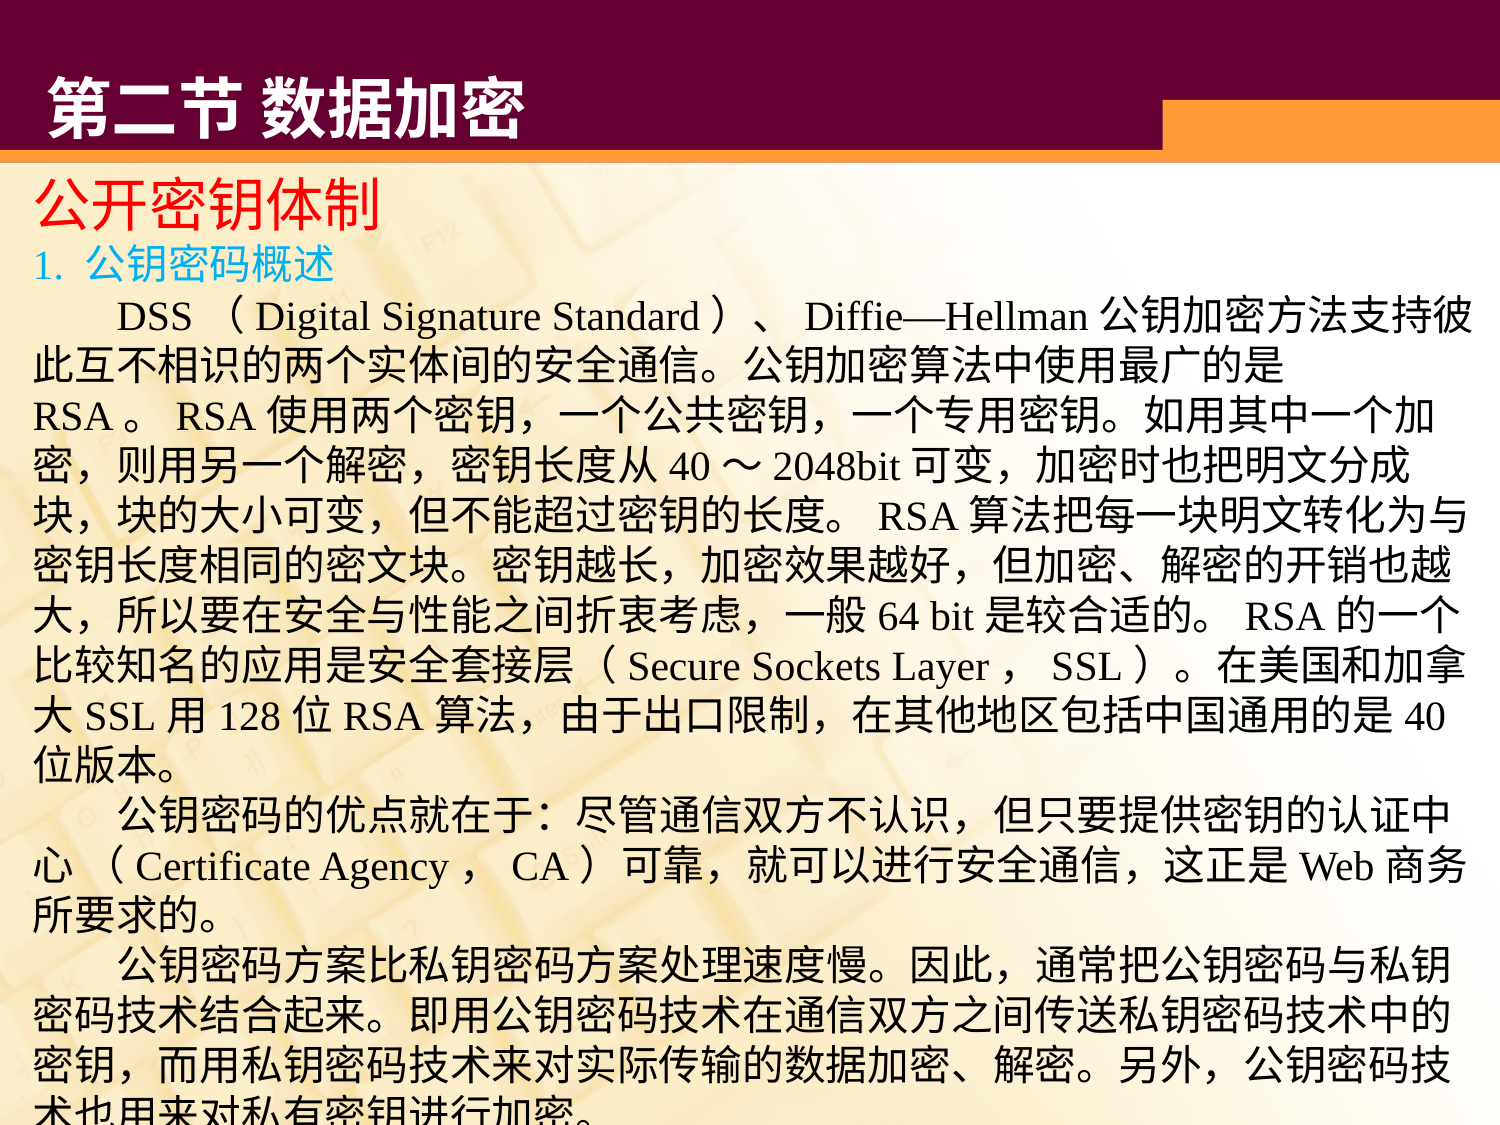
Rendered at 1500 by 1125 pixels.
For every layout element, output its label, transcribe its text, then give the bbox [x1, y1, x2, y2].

list 公开密钥体制 1. 公钥密码概述 DSS（Digital Signature Standard）、Diffie—Hellman公钥加密方法支持彼此互不相识的两个实体间的安全通信。公钥加密算法中使用最广的是RSA。RSA使用两个密钥，一个公共密钥，一个专用密钥。如用其中一个加密，则用另一个解密，密钥长度从40～2048bit可变，加密时也把明文分成块，块的大小可变，但不能超过密钥的长度。RSA算法把每一块明文转化为与密钥长度相同的密文块。密钥越长，加密效果越好，但加密、解密的开销也越大，所以要在安全与性能之间折衷考虑，一般64 bit是较合适的。RSA的一个比较知名的应用是安全套接层（Secure Sockets Layer，SSL）。在美国和加拿大SSL用128位RSA算法，由于出口限制，在其他地区包括中国通用的是40位版本。 公钥密码的优点就在于：尽管通信双方不认识，但只要提供密钥的认证中心 （Certificate Agency，CA）可靠，就可以进行安全通信，这正是Web商务所要求的。 公钥密码方案比私钥密码方案处理速度慢。因此，通常把公钥密码与私钥密码技术结合起来。即用公钥密码技术在通信双方之间传送私钥密码技术中的密钥，而用私钥密码技术来对实际传输的数据加密、解密。另外，公钥密码技术也用来对私有密钥进行加密。 [17, 160, 1500, 1106]
picture [0, 163, 1500, 1125]
title 第二节 数据加密 [29, 50, 1338, 160]
